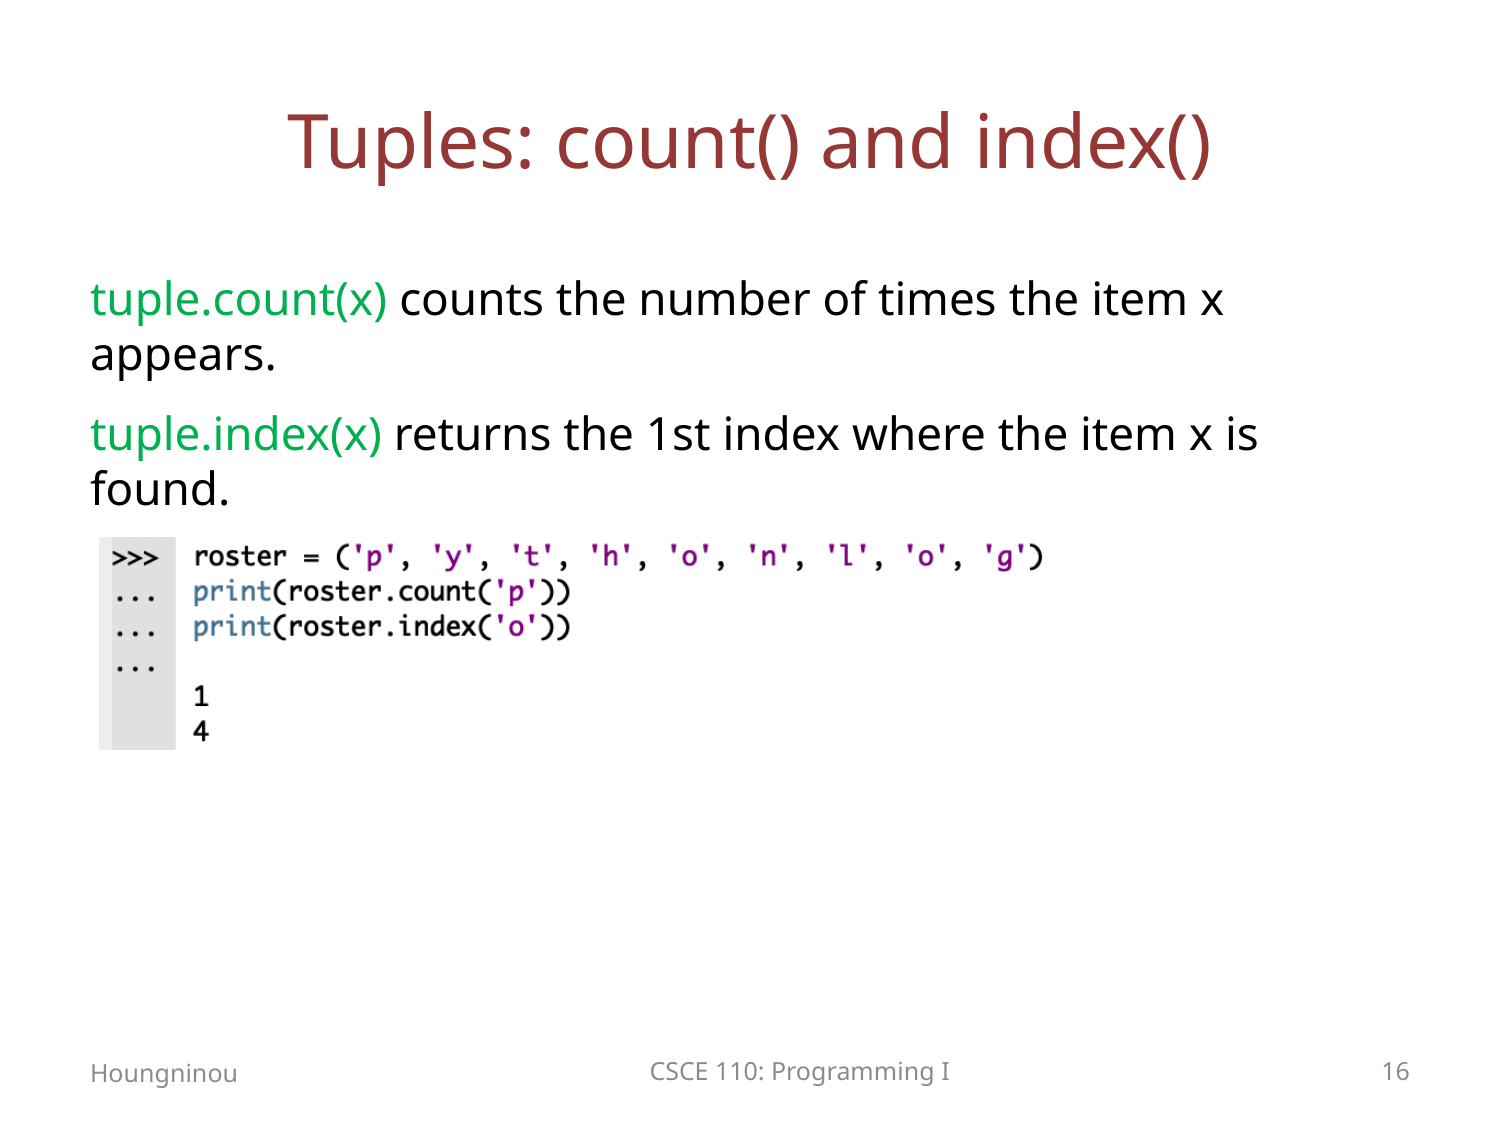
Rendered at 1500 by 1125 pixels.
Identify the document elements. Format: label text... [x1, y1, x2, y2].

slide_number 16 [1088, 1042, 1425, 1103]
picture [99, 537, 1065, 751]
title Tuples: count() and index() [75, 45, 1425, 233]
slide_number Houngninou [75, 1042, 425, 1103]
footer CSCE 110: Programming I [512, 1042, 1088, 1103]
list tuple.count(x) counts the number of times the item x appears. tuple.index(x) returns the 1st index where the item x is found. [75, 262, 1425, 1005]
